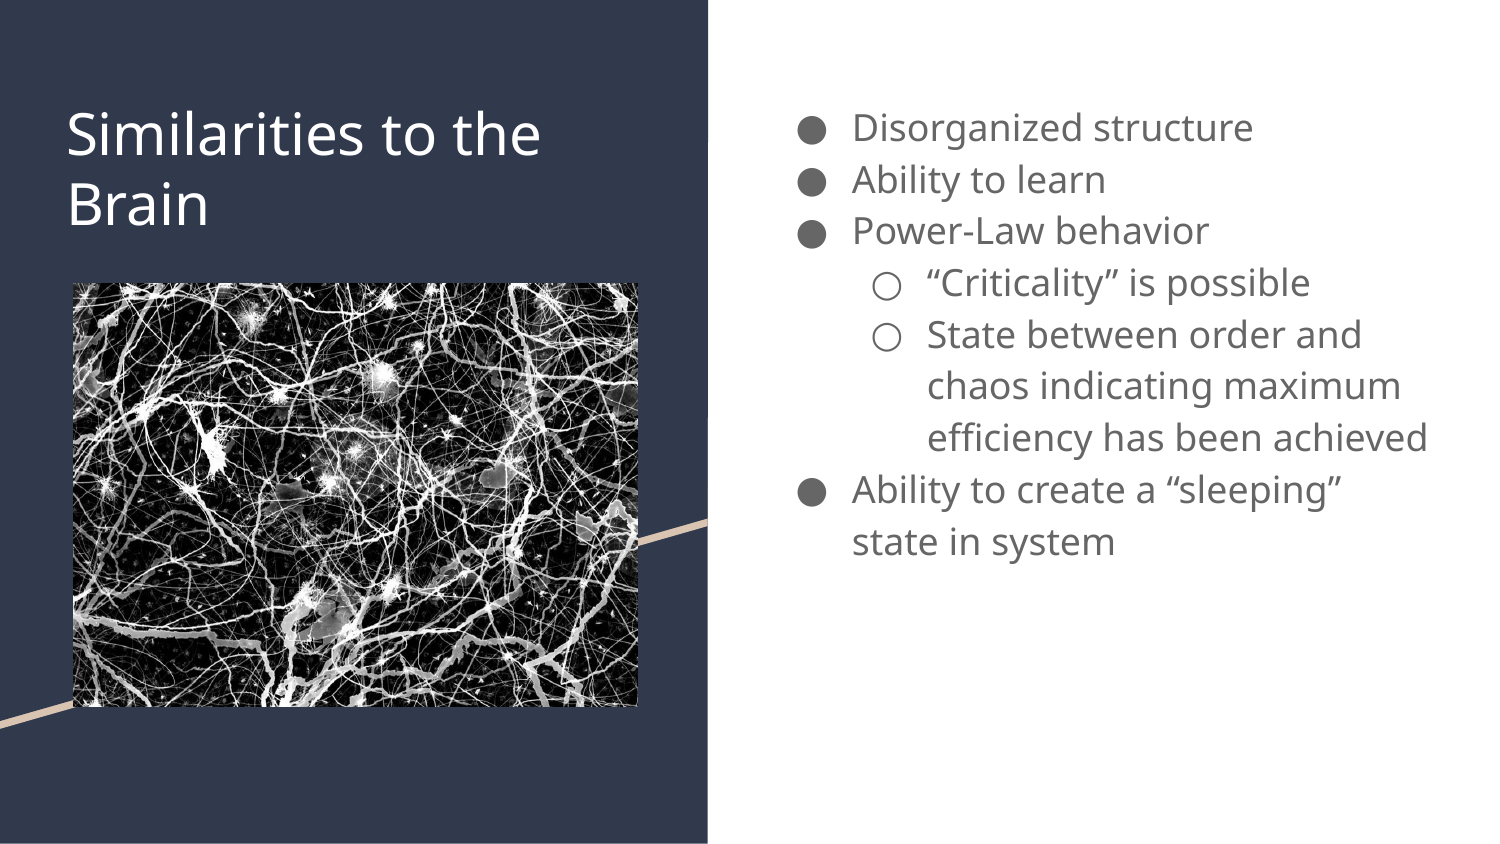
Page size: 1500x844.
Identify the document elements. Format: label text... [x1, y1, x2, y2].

list Disorganized structure Ability to learn Power-Law behavior “Criticality” is possible State between order and chaos indicating maximum efficiency has been achieved Ability to create a “sleeping” state in system [761, 82, 1446, 755]
title Similarities to the Brain [51, 82, 660, 494]
picture [72, 283, 638, 707]
